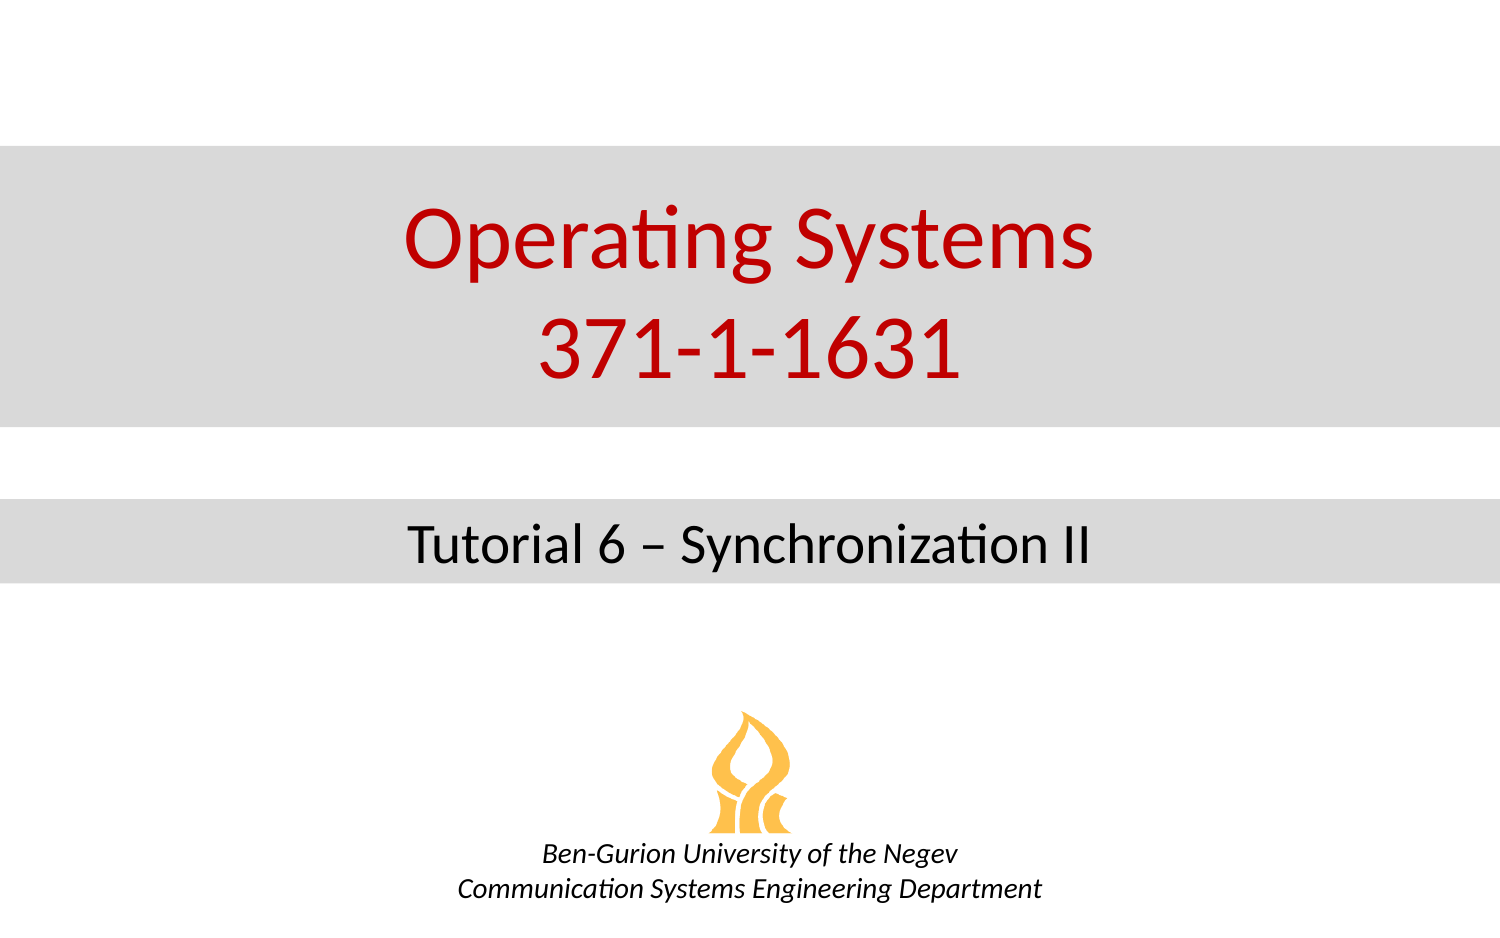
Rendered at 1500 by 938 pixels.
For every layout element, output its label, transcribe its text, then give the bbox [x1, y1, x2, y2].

subtitle Tutorial 6 – Synchronization II [0, 499, 1500, 584]
text_box Ben-Gurion University of the Negev Communication Systems Engineering Department [29, 858, 1471, 922]
title Operating Systems 371-1-1631 [0, 145, 1500, 428]
picture [667, 684, 832, 861]
